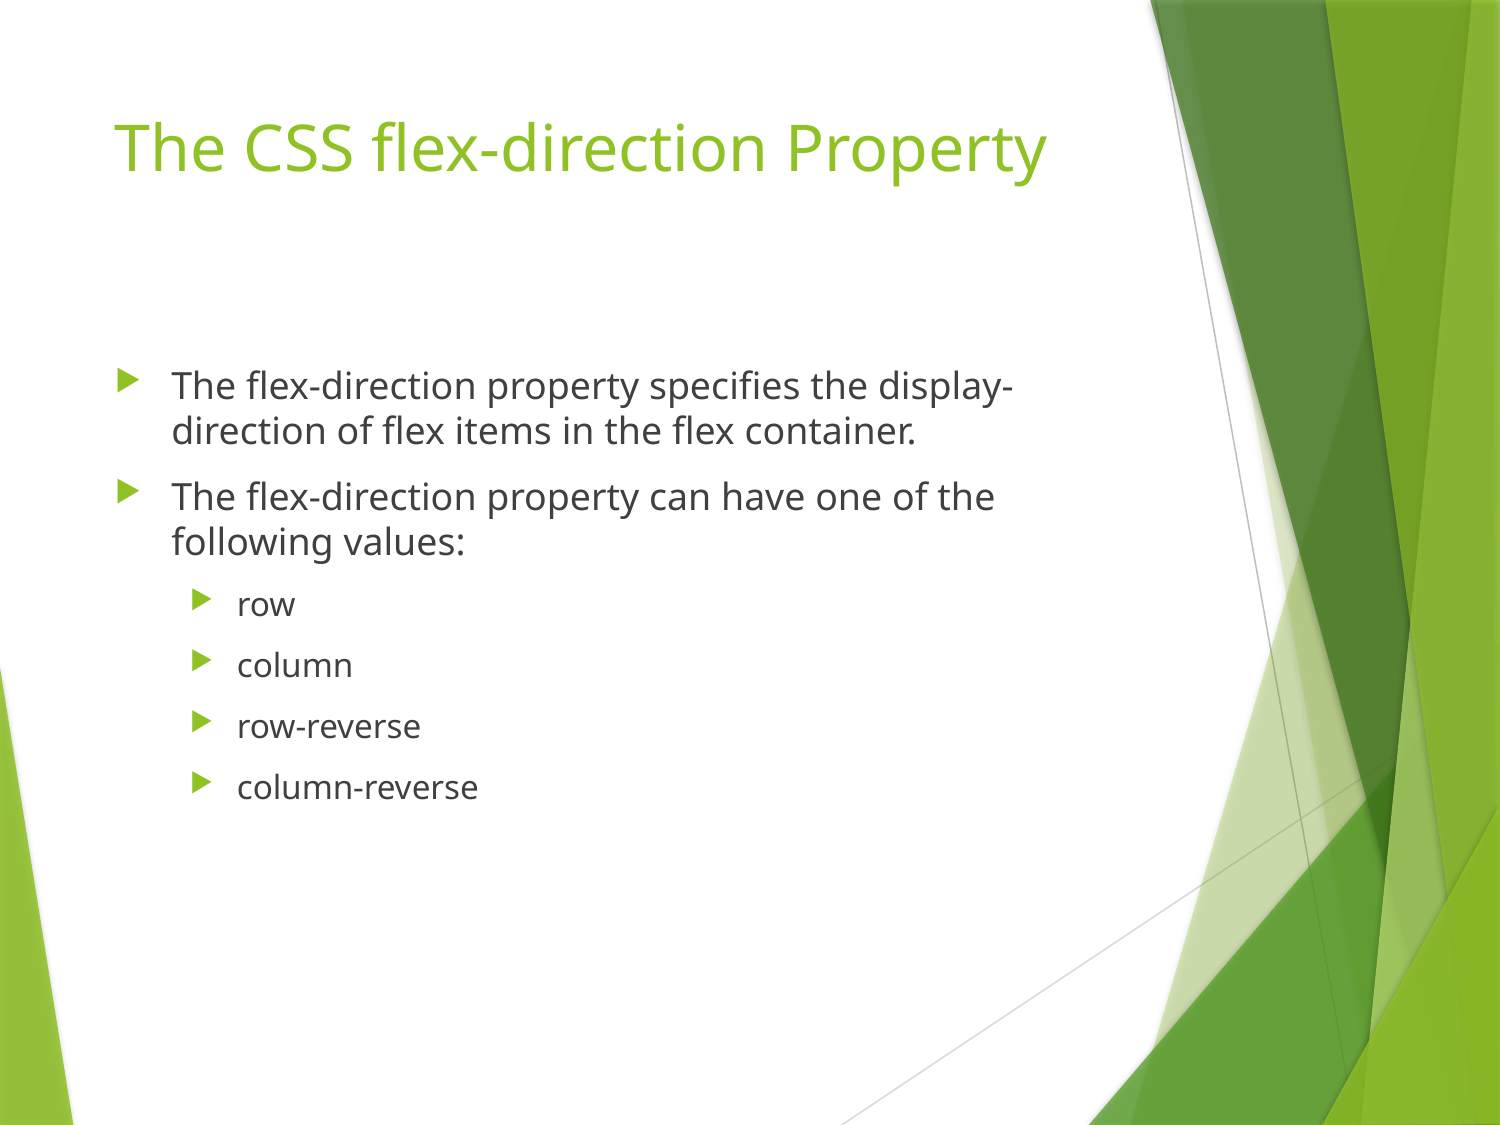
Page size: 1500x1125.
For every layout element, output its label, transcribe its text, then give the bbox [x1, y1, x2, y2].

title The CSS flex-direction Property [99, 99, 1142, 317]
list The flex-direction property specifies the display-direction of flex items in the flex container. The flex-direction property can have one of the following values: row column row-reverse column-reverse [99, 354, 1142, 992]
